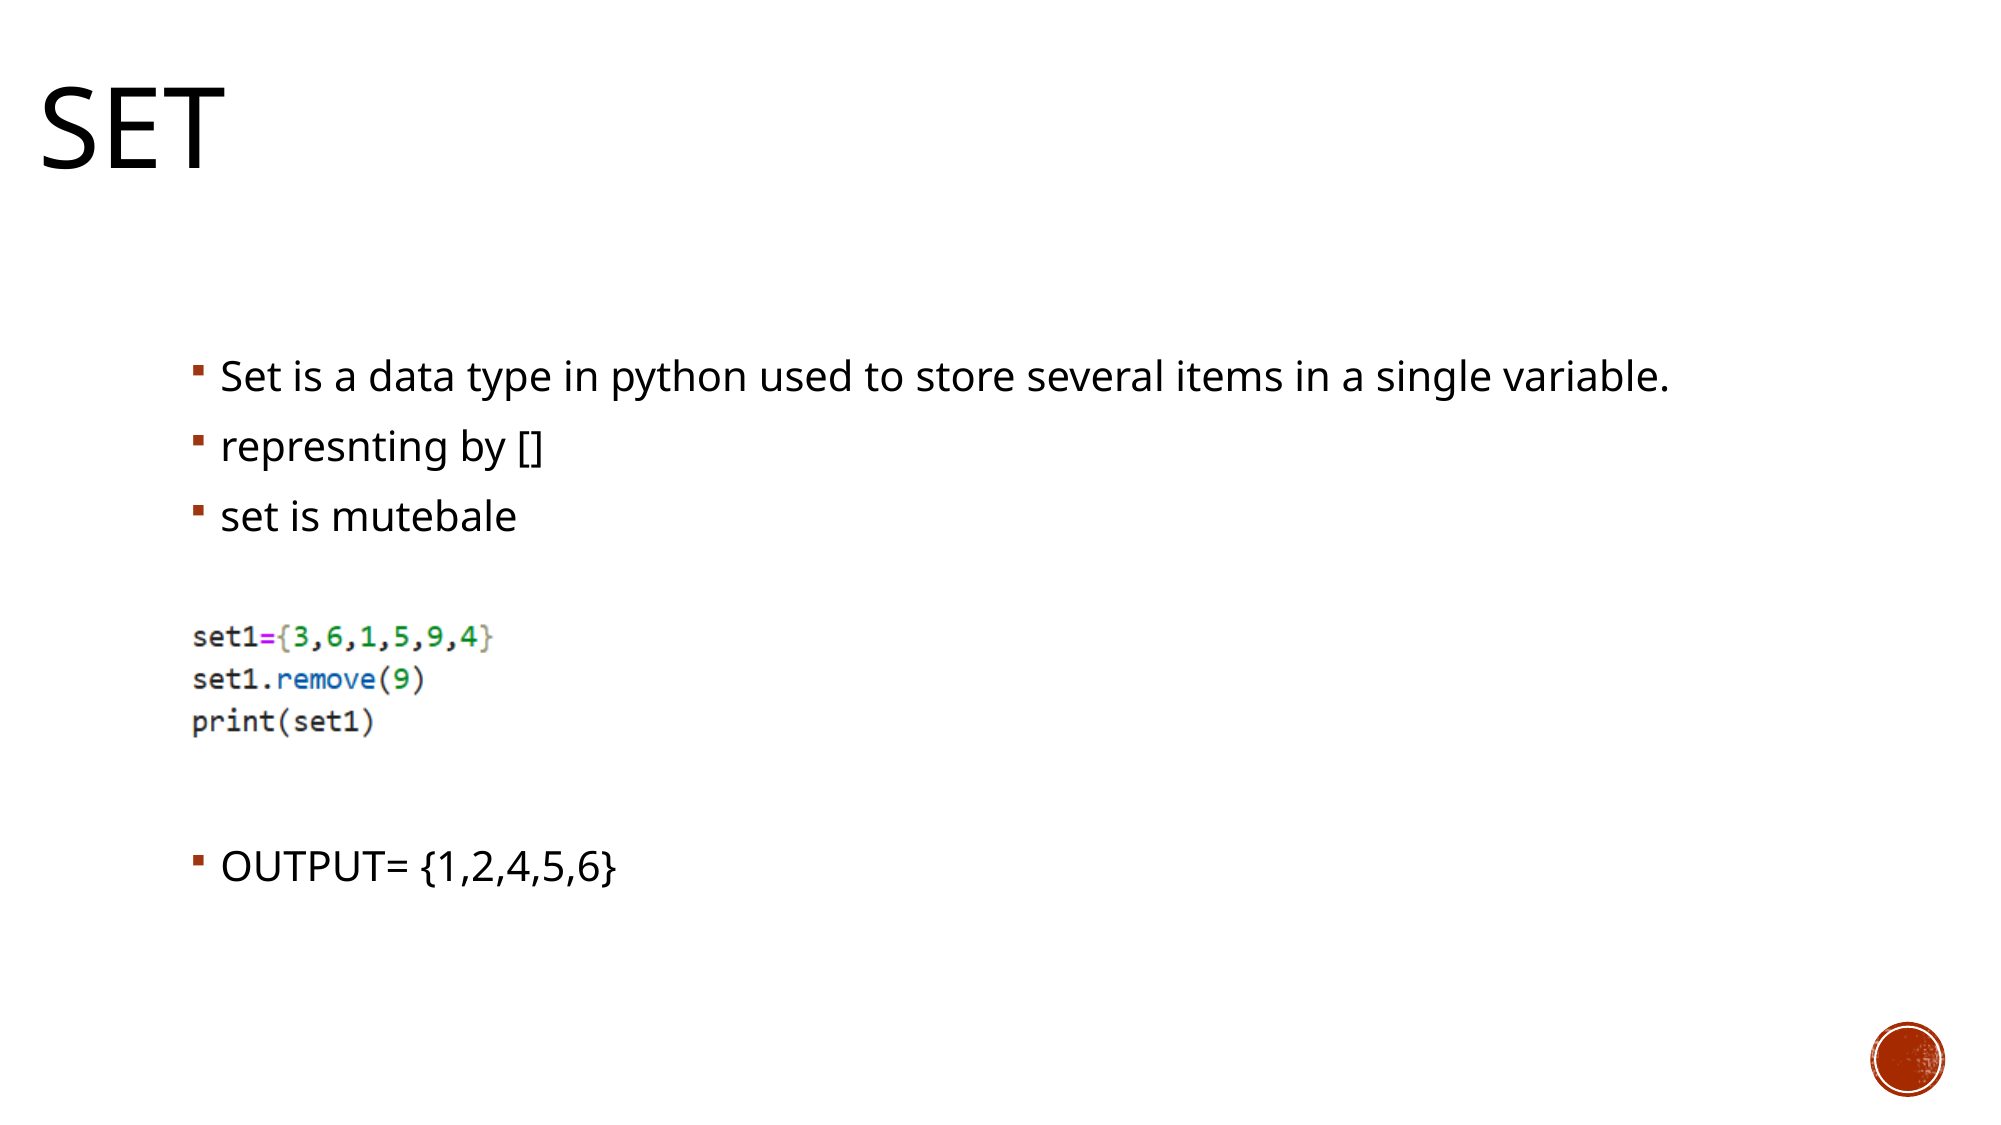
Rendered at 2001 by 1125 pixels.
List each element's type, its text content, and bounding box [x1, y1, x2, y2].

picture [174, 584, 567, 777]
title set [23, 0, 1674, 264]
list Set is a data type in python used to store several items in a single variable. represnting by [] set is mutebale OUTPUT= {1,2,4,5,6} [175, 348, 1826, 1013]
